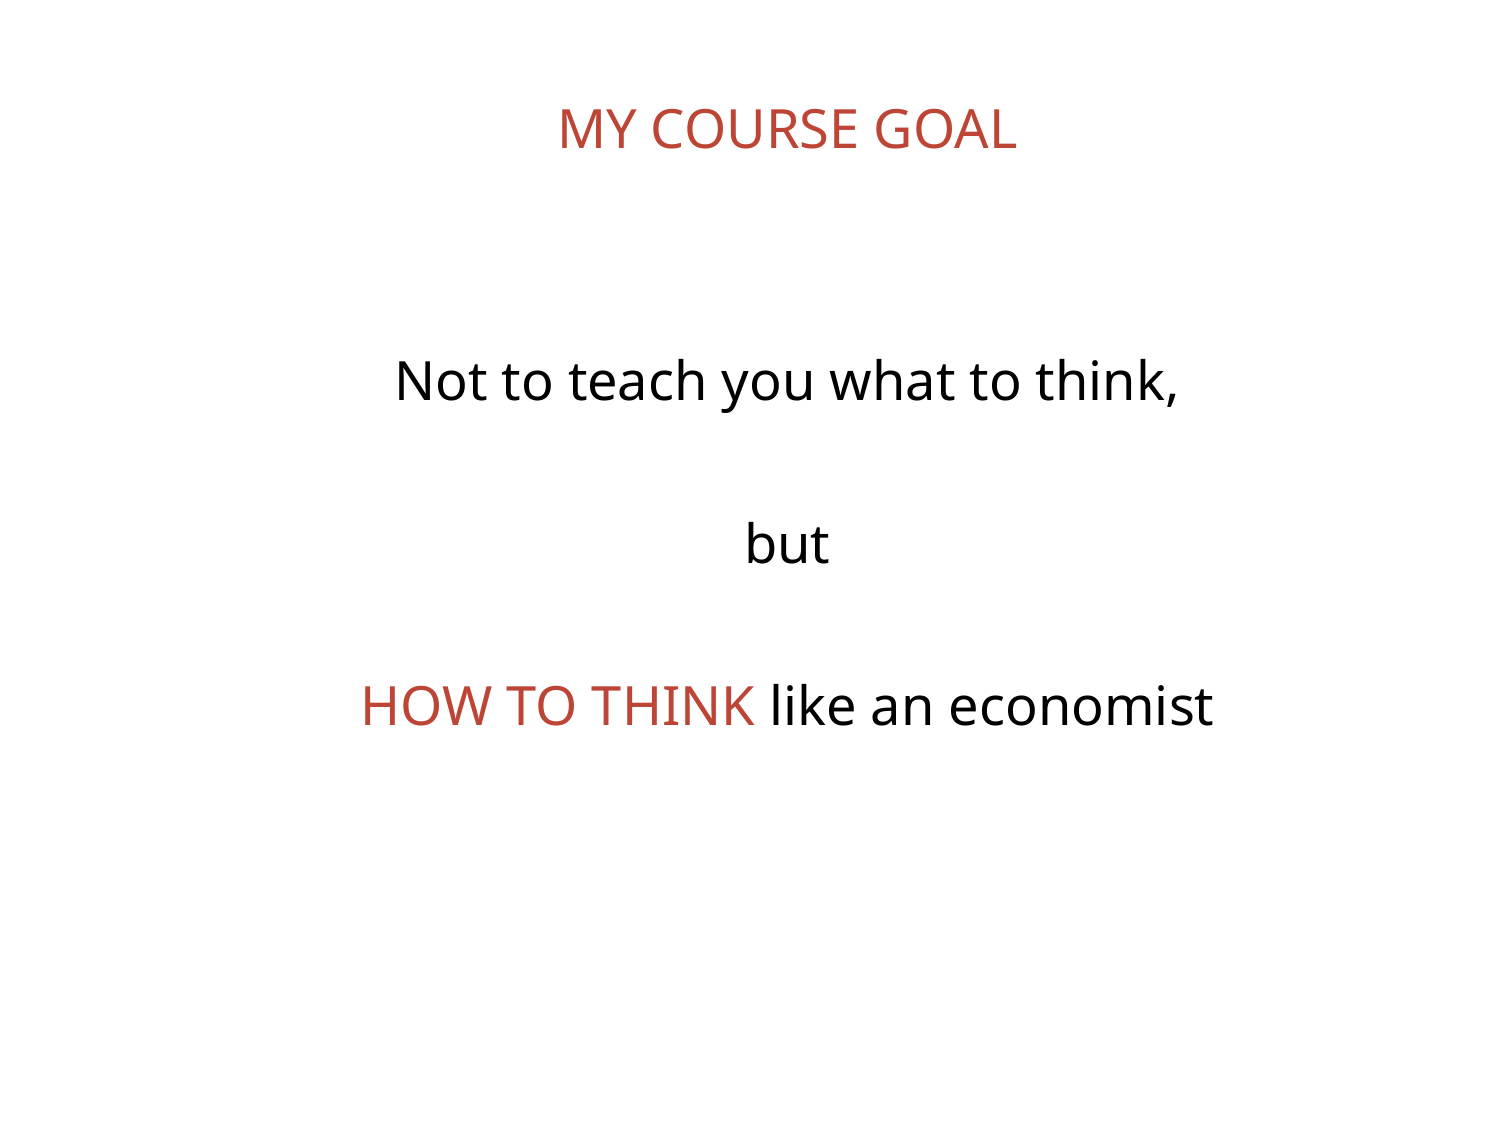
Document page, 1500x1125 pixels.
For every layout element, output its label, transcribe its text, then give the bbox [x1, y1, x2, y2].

list MY COURSE GOAL Not to teach you what to think, but HOW TO THINK like an economist [75, 70, 1500, 998]
